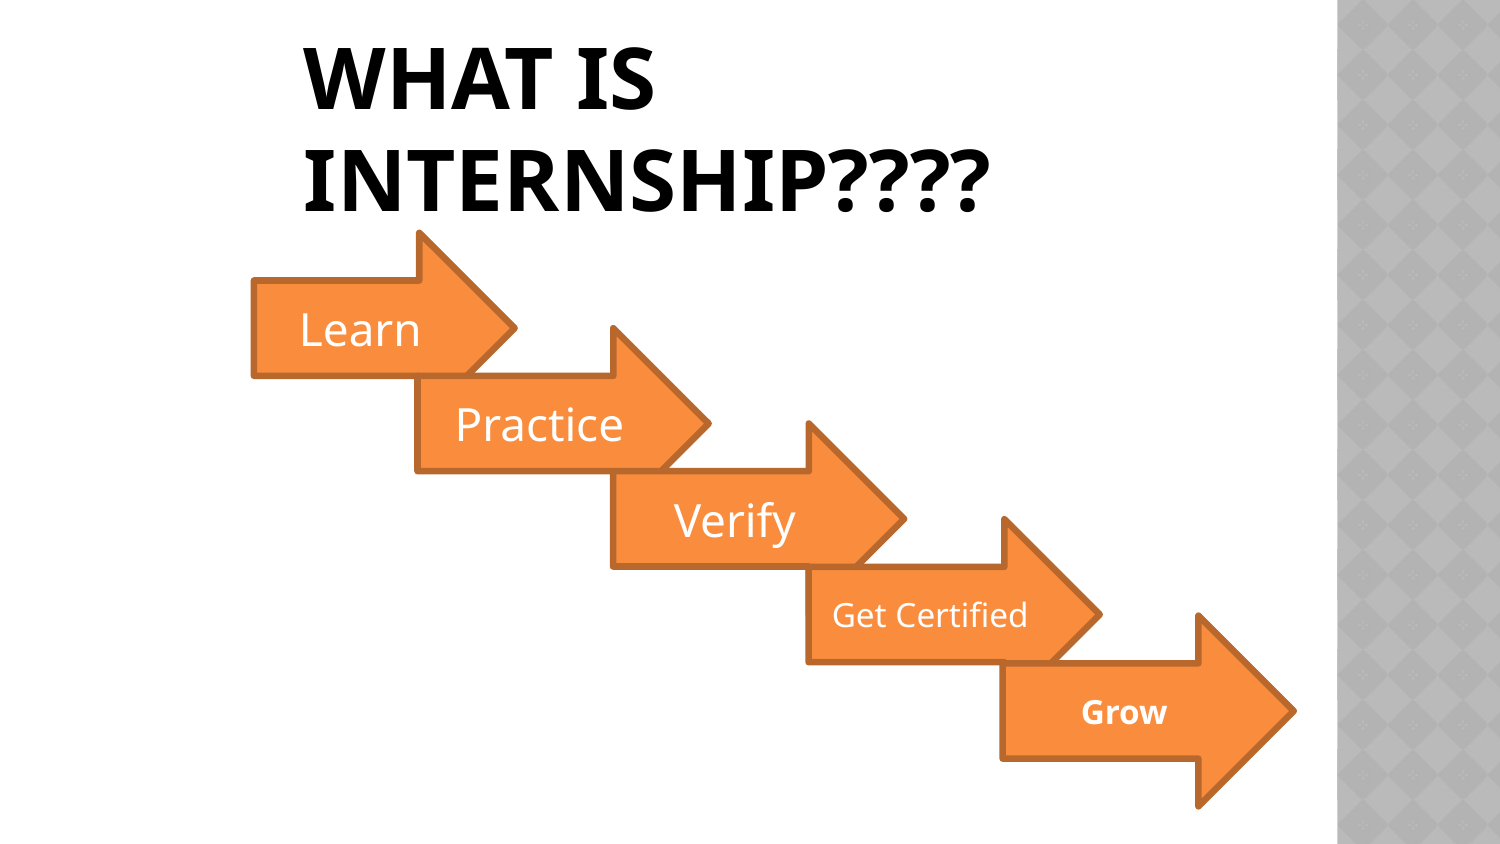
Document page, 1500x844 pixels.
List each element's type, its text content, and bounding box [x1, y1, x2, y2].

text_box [253, 232, 1295, 807]
title What is Internship???? [303, 43, 997, 210]
